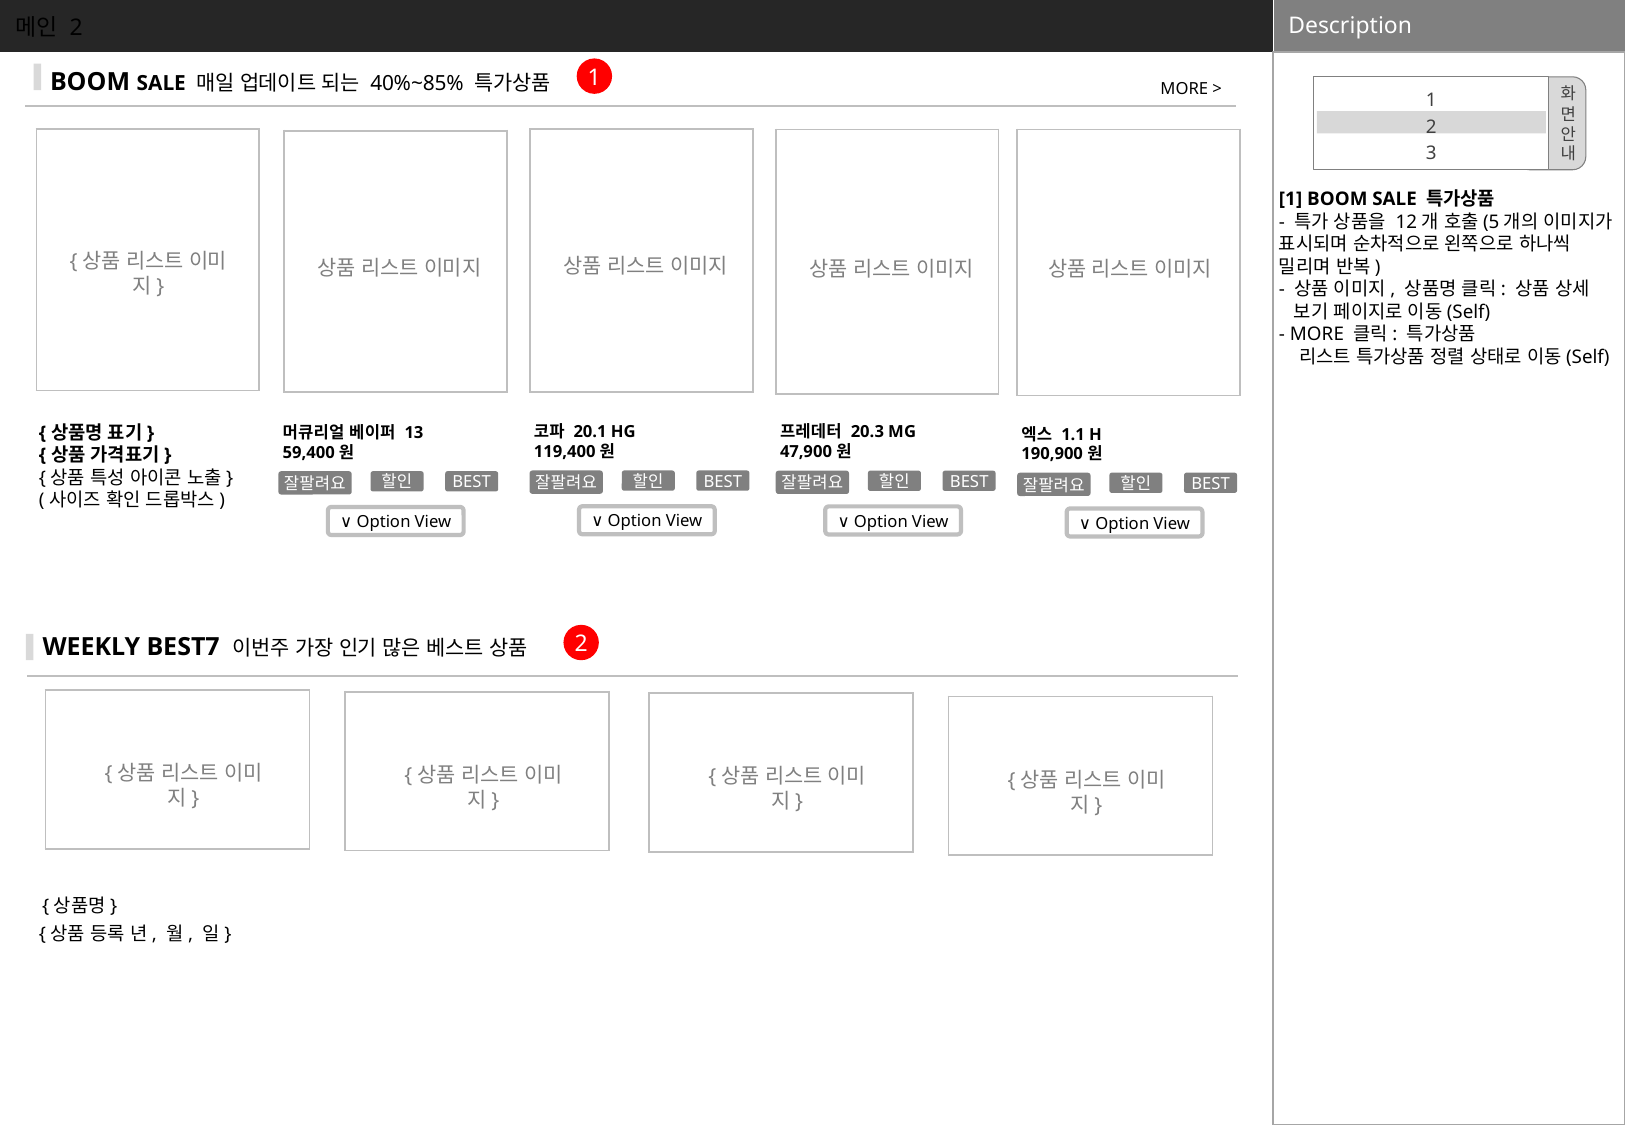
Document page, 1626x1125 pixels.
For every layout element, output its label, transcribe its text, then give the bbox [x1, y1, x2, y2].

table_header [285, 132, 506, 391]
text_box 엑스 1.1 H 190,900원 [1021, 423, 1268, 464]
list 메인 2 [0, 0, 1238, 52]
text_box 잘팔려요 [527, 468, 605, 496]
text_box 상품 리스트 이미지 [551, 252, 740, 278]
table_header [949, 697, 1212, 854]
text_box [1312, 76, 1587, 170]
text_box {상품 리스트 이미지} [693, 763, 881, 814]
text_box {상품 리스트 이미지} [89, 760, 278, 810]
text_box WEEKLY BEST7 이번주 가장 인기 많은 베스트 상품 [21, 623, 577, 668]
text_box 상품 리스트 이미지 [305, 254, 493, 280]
text_box 상품 리스트 이미지 [797, 255, 986, 281]
text_box BEST [1181, 470, 1240, 496]
text_box BEST [940, 468, 998, 494]
text_box ∨ Option View [576, 504, 717, 537]
text_box ∨ Option View [823, 504, 964, 537]
table_header [650, 694, 912, 851]
text_box 2 [561, 622, 601, 663]
text_box 할인 [619, 468, 677, 493]
text_box 프레데터 20.3 MG 47,900원 [780, 421, 1027, 462]
text_box BEST [443, 469, 501, 494]
text_box 1 [574, 56, 615, 96]
text_box 잘팔려요 [773, 468, 852, 497]
text_box {상품명 표기} {상품 가격표기} {상품 특성 아이콘 노출} (사이즈 확인 드롭박스) [24, 413, 266, 518]
text_box [33, 63, 42, 91]
text_box {상품 리스트 이미지} [992, 766, 1181, 817]
text_box 머큐리얼 베이퍼 13 59,400원 [282, 421, 529, 462]
table_header [37, 130, 258, 390]
text_box 잘팔려요 [1015, 470, 1093, 499]
text_box 할인 [368, 469, 426, 494]
text_box [1] BOOM SALE 특가상품 - 특가 상품을 12개 호출(5개의 이미지가 표시되며 순차적으로 왼쪽으로 하나씩 밀리며 반복) - 상품 이미지, 상품명 클릭: 상품 상세 보기 페이지로 이동(Self) - MORE 클릭: 특가상품 리스트 특가상품 정렬 상태로 이동(Self) [1271, 50, 1625, 1125]
text_box 잘팔려요 [276, 469, 354, 497]
table_header [46, 691, 309, 848]
text_box 상품 리스트 이미지 [1035, 255, 1224, 281]
text_box BOOM SALE 매일 업데이트 되는 40%~85% 특가상품 [28, 57, 588, 103]
text_box {상품 리스트 이미지} [389, 761, 577, 812]
text_box {상품 리스트 이미지} [54, 247, 243, 298]
table_header [531, 130, 752, 391]
text_box {상품 등록 년, 월, 일} [24, 914, 247, 952]
text_box {상품명} [27, 886, 330, 925]
text_box ∨ Option View [1064, 506, 1205, 539]
text_box 할인 [1107, 470, 1165, 496]
text_box 할인 [865, 468, 924, 494]
text_box BEST [694, 468, 752, 493]
table_header [777, 130, 998, 393]
text_box ∨ Option View [325, 504, 466, 538]
text_box [25, 633, 34, 661]
text_box 코파 20.1 HG 119,400원 [533, 421, 780, 462]
text_box MORE > [1126, 60, 1257, 106]
table_header [1018, 130, 1239, 395]
table_header [346, 693, 608, 850]
